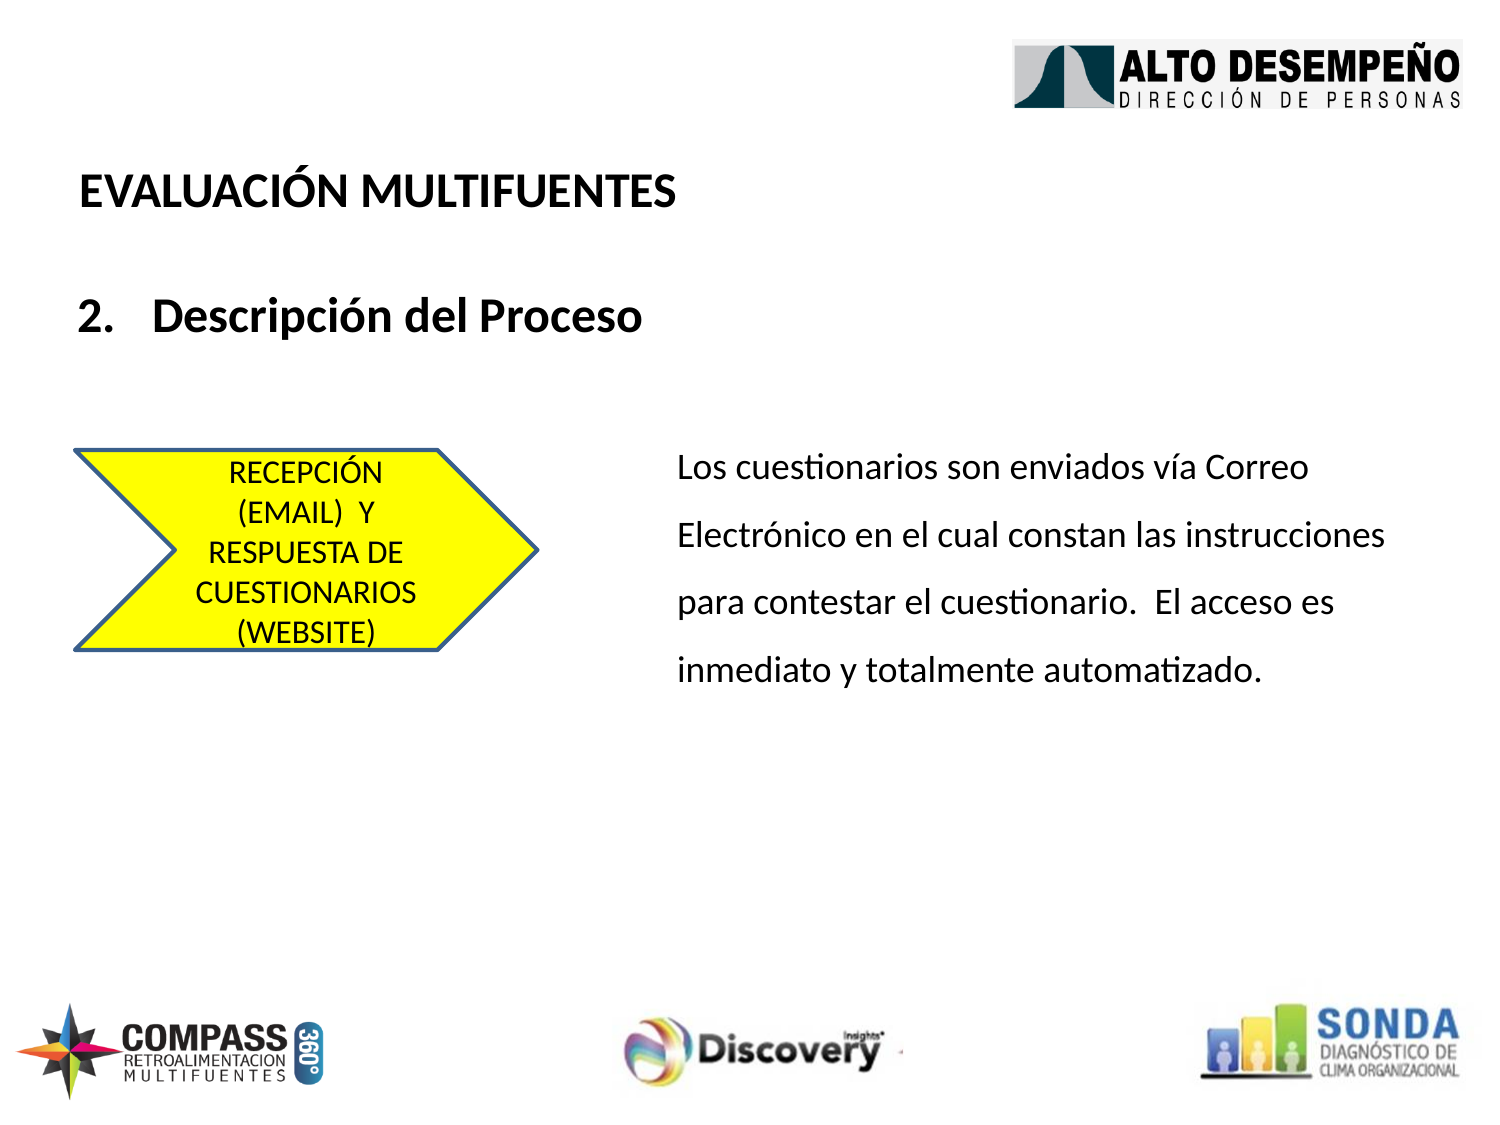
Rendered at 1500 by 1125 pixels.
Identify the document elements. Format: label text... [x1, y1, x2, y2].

picture [1012, 39, 1463, 109]
text_box RECEPCIÓN (EMAIL) Y RESPUESTA DE CUESTIONARIOS (WEBSITE) [73, 447, 540, 653]
picture [596, 993, 904, 1125]
text_box Los cuestionarios son enviados vía Correo Electrónico en el cual constan las instrucciones para contestar el cuestionario. El acceso es inmediato y totalmente automatizado. [662, 412, 1425, 765]
picture [1169, 946, 1500, 1125]
text_box EVALUACIÓN MULTIFUENTES [65, 149, 693, 225]
text_box Descripción del Proceso [62, 214, 1425, 350]
picture [0, 993, 376, 1107]
